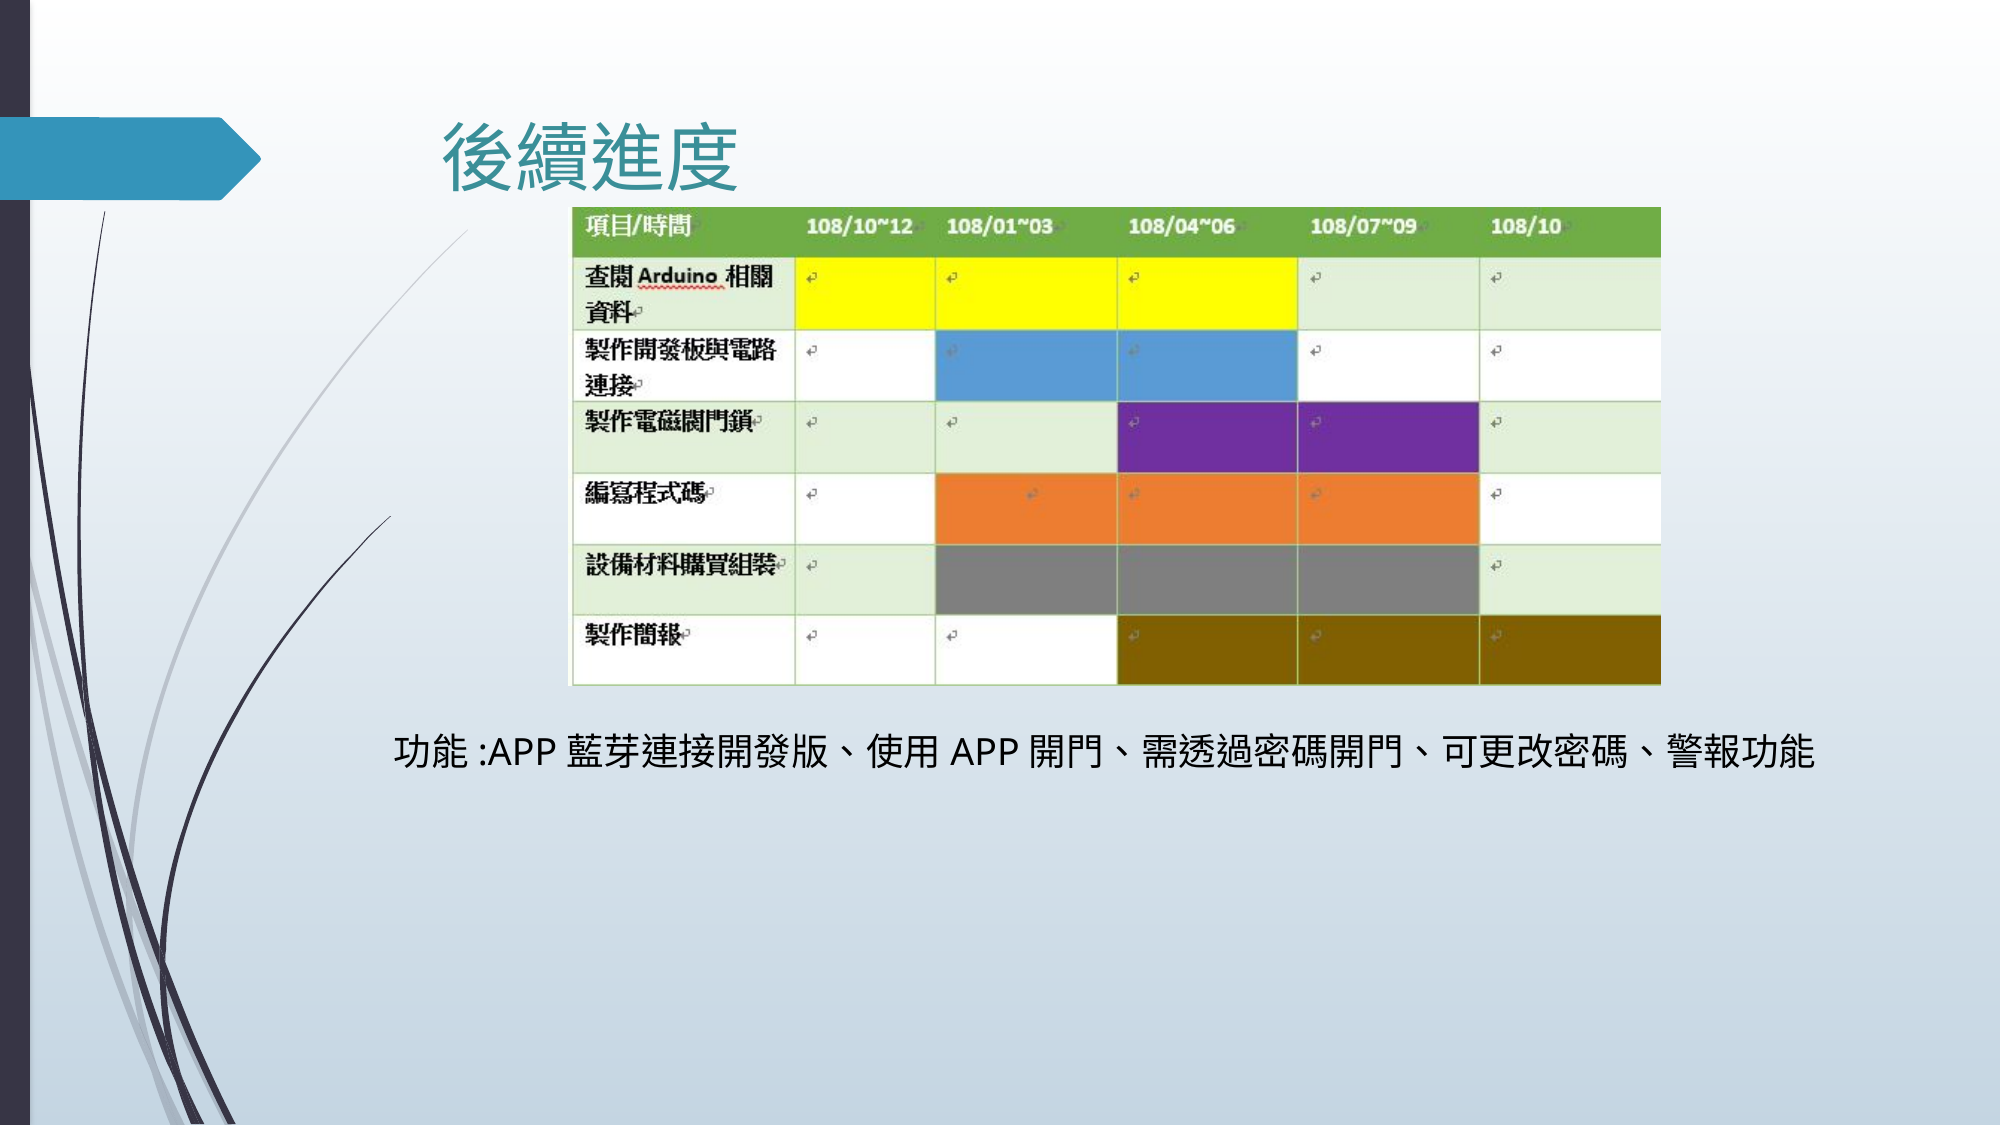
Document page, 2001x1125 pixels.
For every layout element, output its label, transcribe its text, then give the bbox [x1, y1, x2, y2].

text_box 功能:APP藍芽連接開發版、使用APP開門、需透過密碼開門、可更改密碼、警報功能 [379, 720, 1882, 780]
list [568, 207, 1661, 686]
title 後續進度 [425, 102, 1888, 313]
